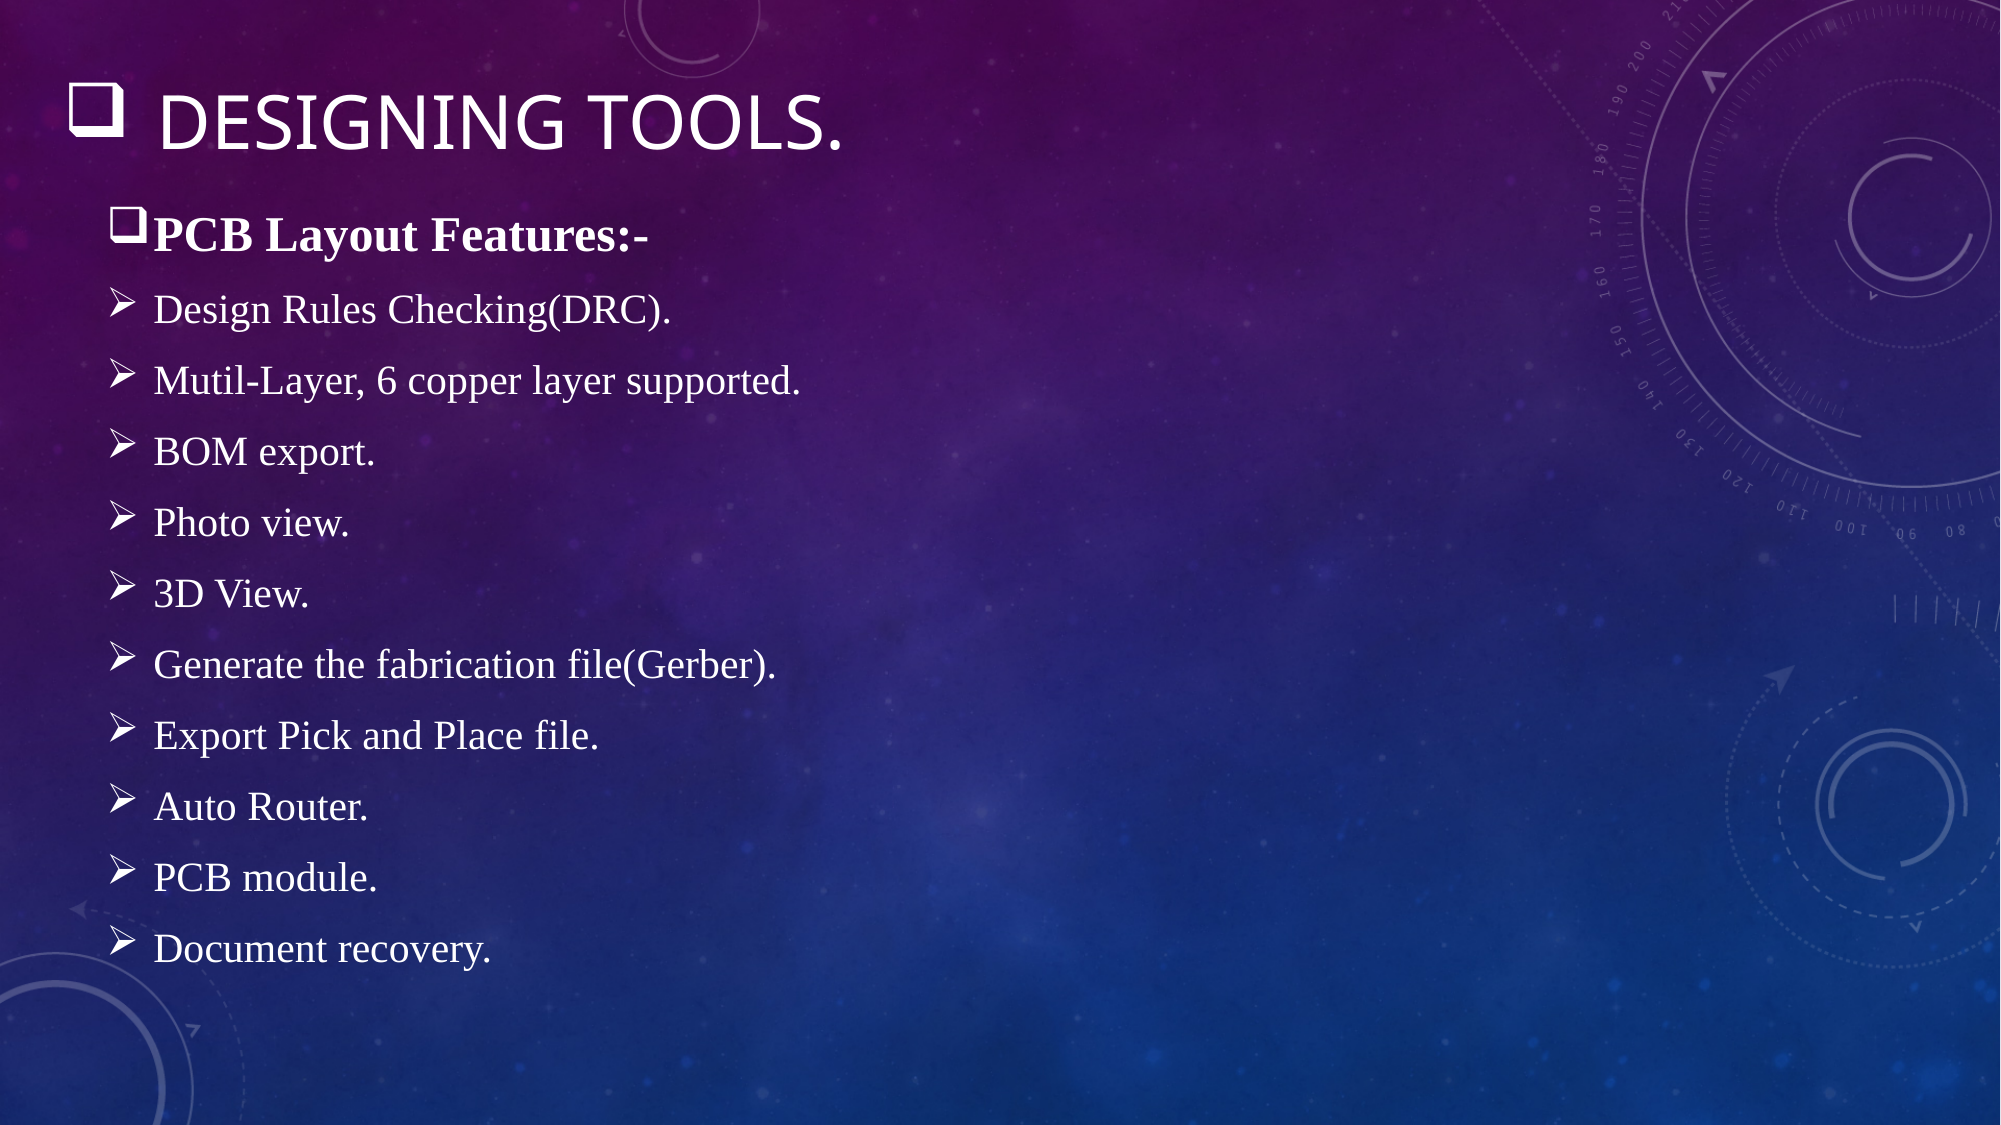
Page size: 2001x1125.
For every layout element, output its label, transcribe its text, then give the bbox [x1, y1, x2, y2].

list PCB Layout Features:- Design Rules Checking(DRC). Mutil-Layer, 6 copper layer supported. BOM export. Photo view. 3D View. Generate the fabrication file(Gerber). Export Pick and Place file. Auto Router. PCB module. Document recovery. [91, 168, 996, 1085]
text_box [1048, 252, 1850, 1050]
title Designing tools. [48, 0, 1711, 239]
picture [0, 0, 2001, 1125]
